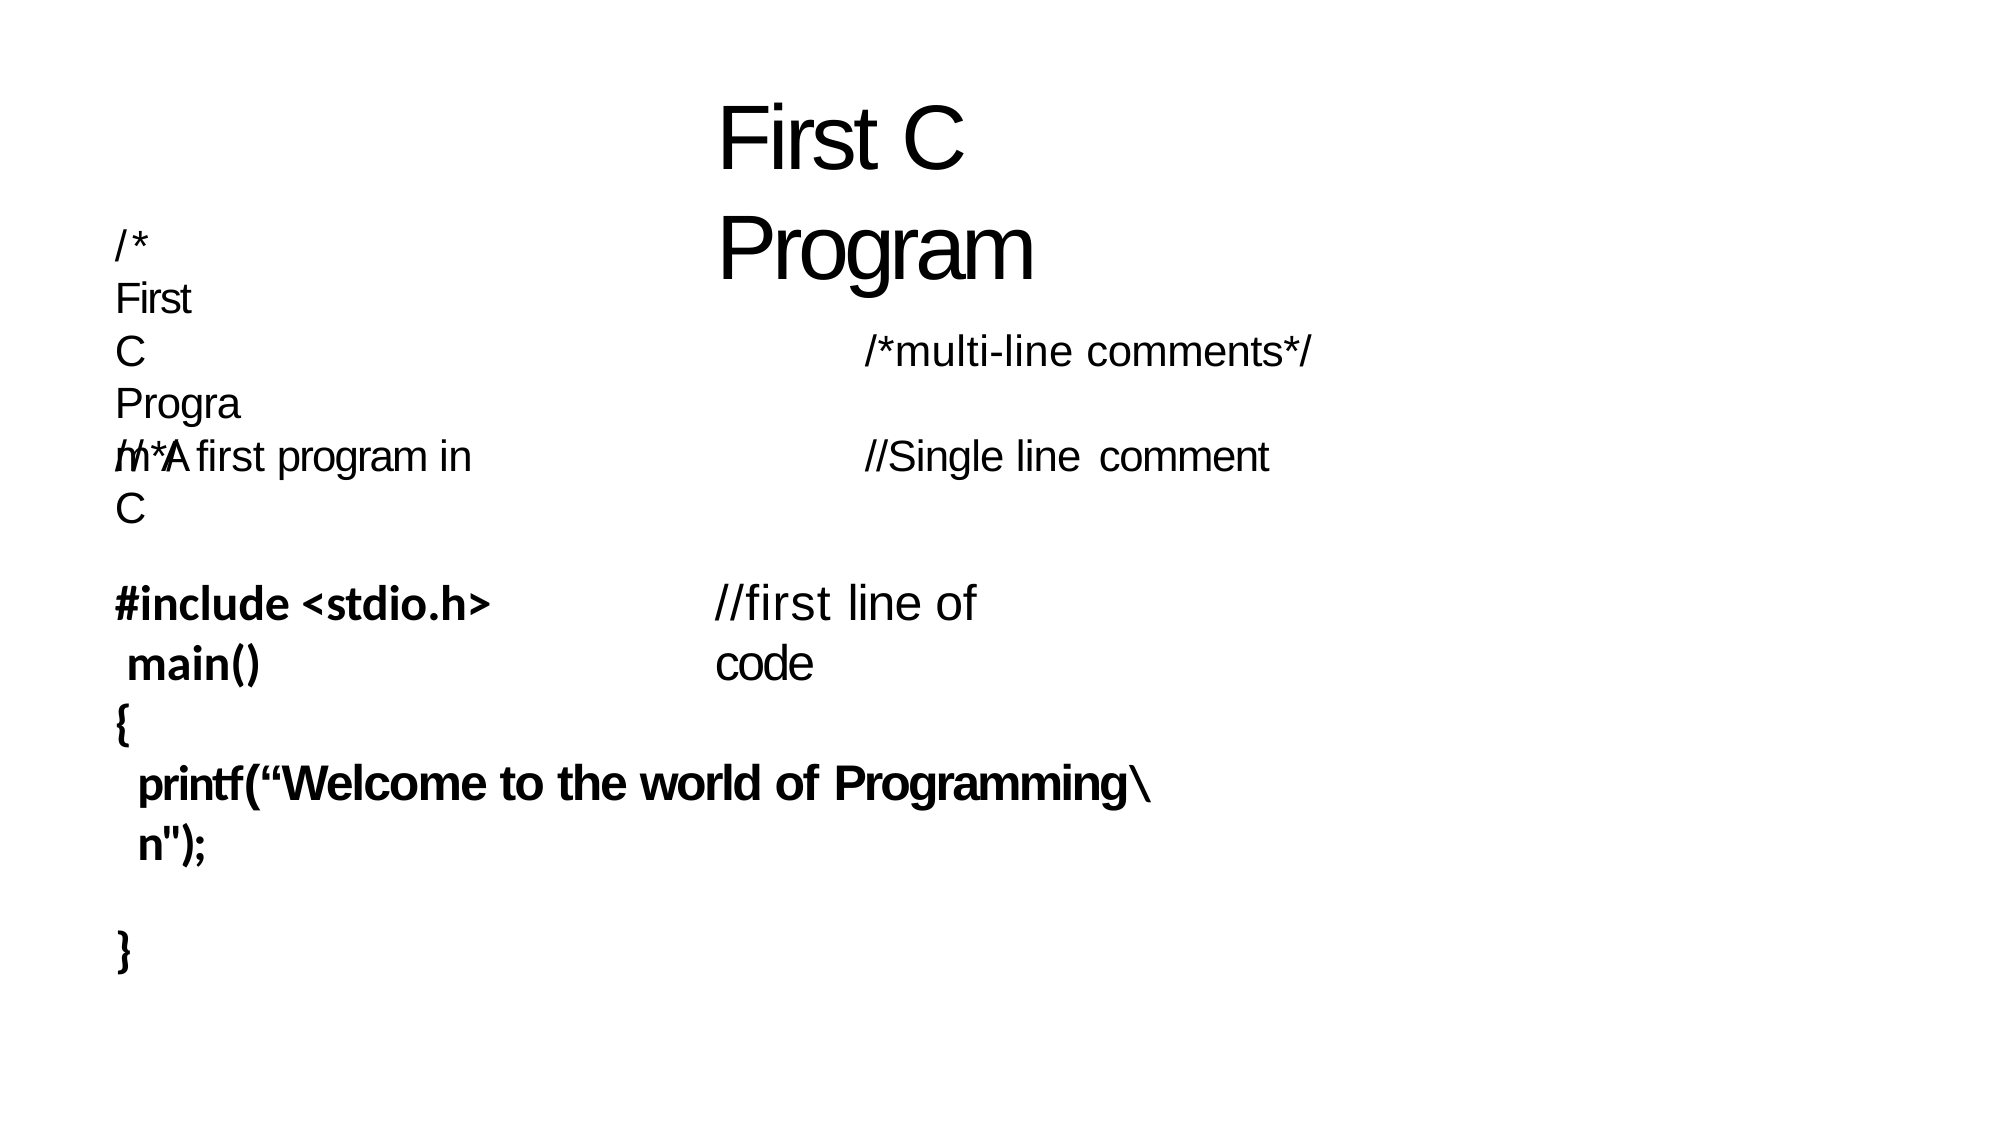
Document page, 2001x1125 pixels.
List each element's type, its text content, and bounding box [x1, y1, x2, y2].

text_box //Single line comment [862, 425, 1272, 481]
title First C Program [714, 75, 1286, 298]
text_box printf(“Welcome to the world of Programming\n"); } [112, 747, 1201, 978]
text_box // A first program in C [112, 425, 503, 533]
text_box /* First C Program*/ [112, 215, 307, 425]
text_box /*multi-line comments*/ [862, 320, 1313, 376]
text_box //first line of code [713, 567, 1083, 690]
text_box #include <stdio.h> main() { [112, 567, 497, 747]
